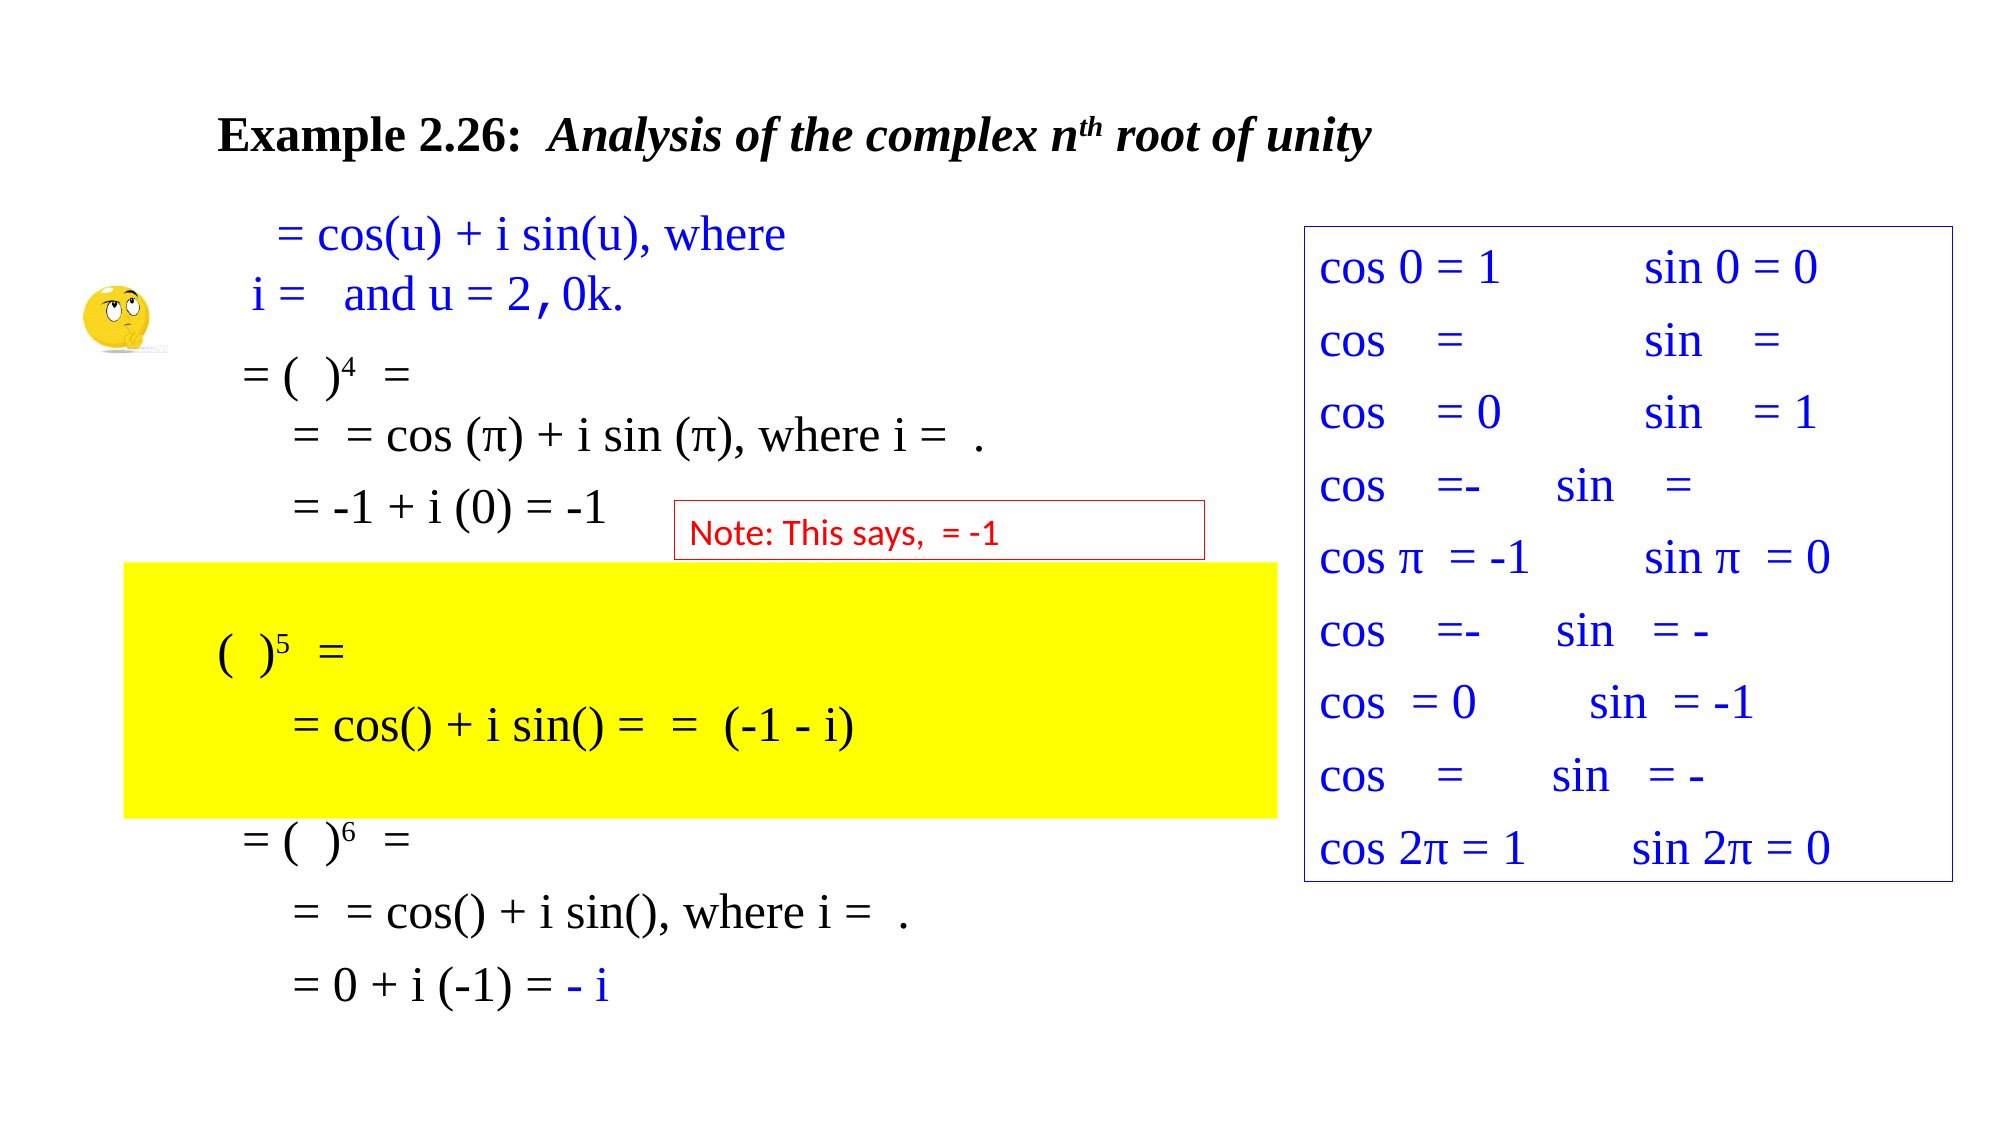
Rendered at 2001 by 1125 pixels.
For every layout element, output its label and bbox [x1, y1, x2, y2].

picture [61, 281, 171, 356]
text_box [123, 562, 1278, 819]
